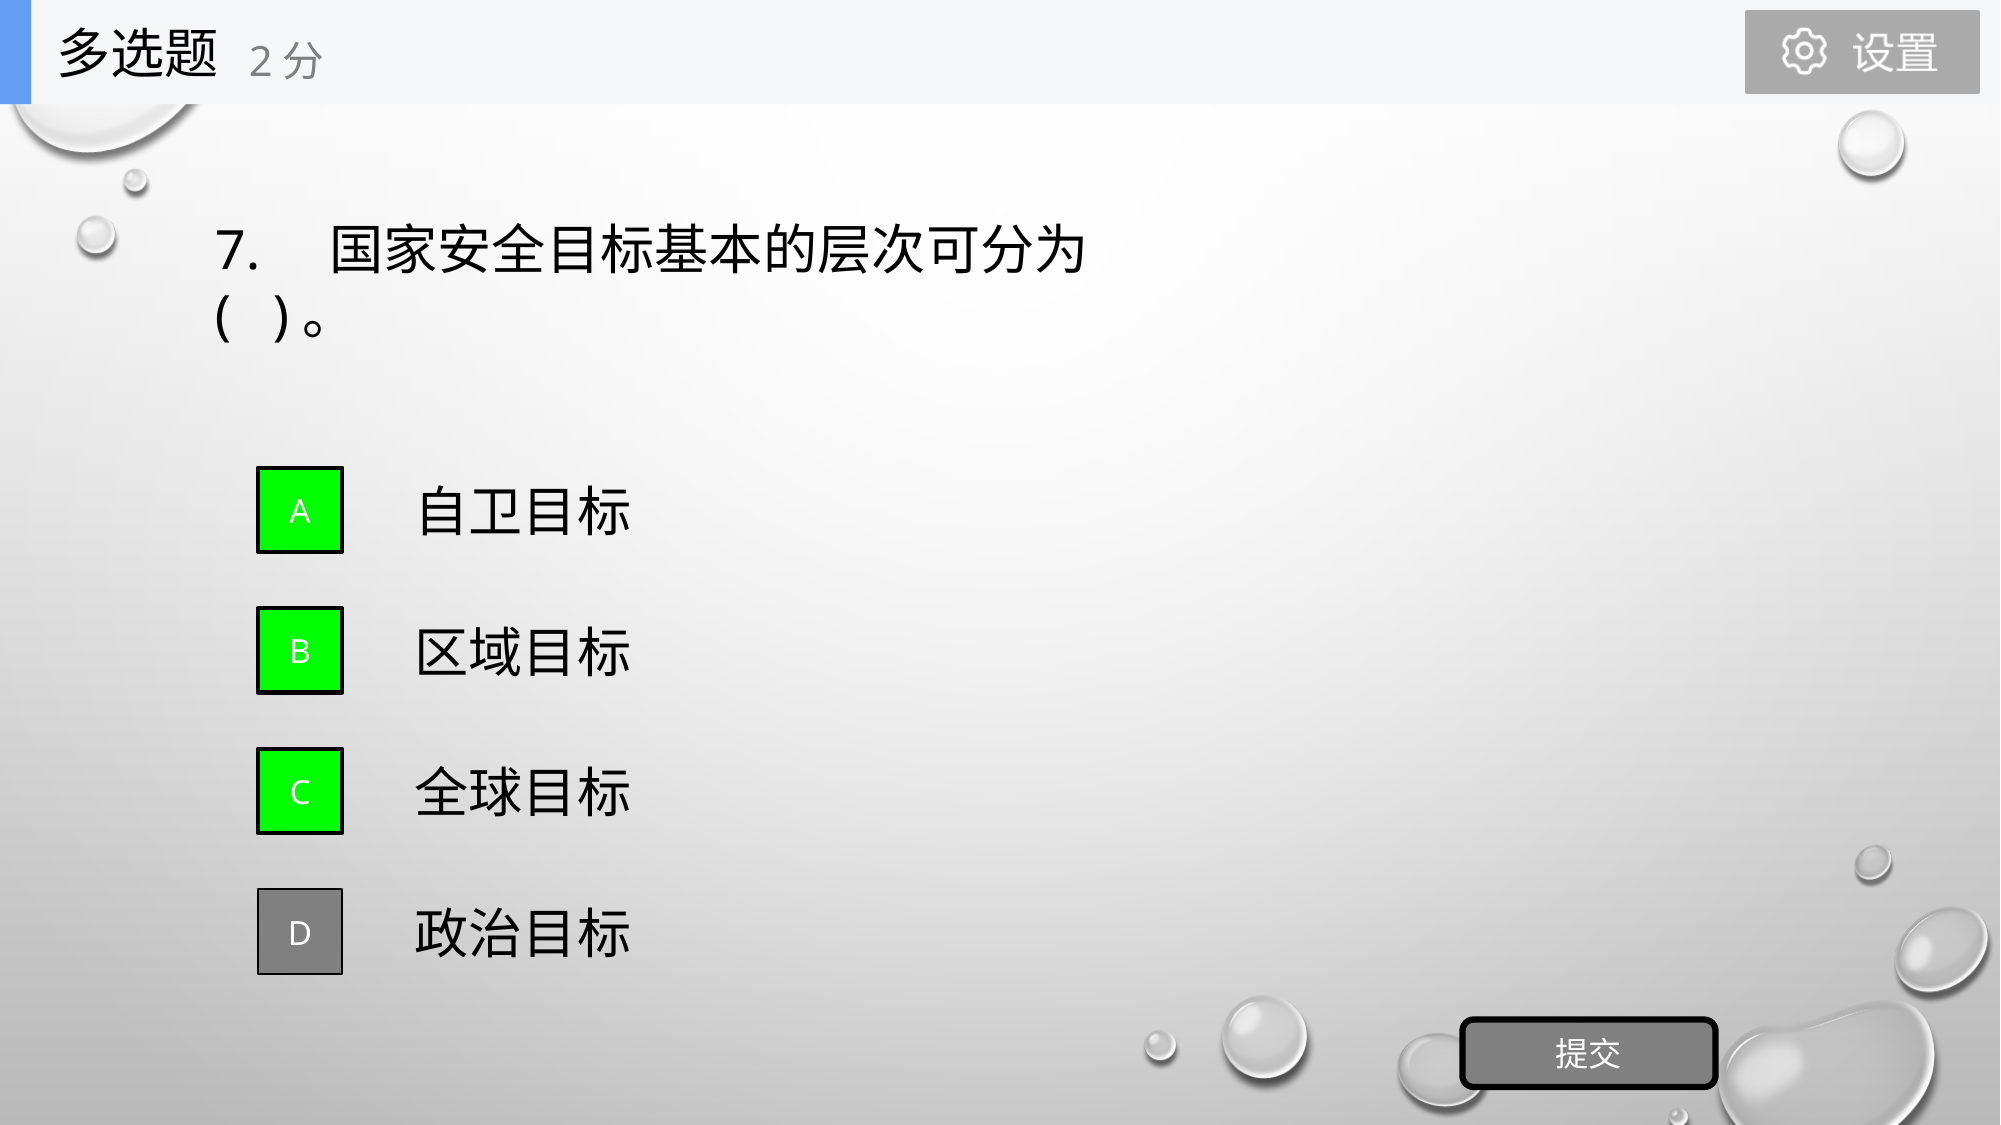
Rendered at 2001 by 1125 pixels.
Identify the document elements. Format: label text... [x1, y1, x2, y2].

text_box 区域目标 [399, 610, 663, 691]
text_box B [257, 607, 343, 694]
text_box D [257, 888, 343, 975]
text_box 提交 [1461, 1018, 1717, 1089]
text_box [0, 0, 2000, 105]
text_box 7. 国家安全目标基本的层次可分为( )。 [200, 207, 1253, 353]
text_box 自卫目标 [399, 469, 663, 550]
text_box 政治目标 [399, 891, 663, 972]
picture [1745, 10, 1980, 94]
picture [0, 105, 2000, 1125]
text_box A [257, 466, 343, 553]
text_box C [257, 748, 343, 834]
text_box 全球目标 [399, 751, 663, 831]
